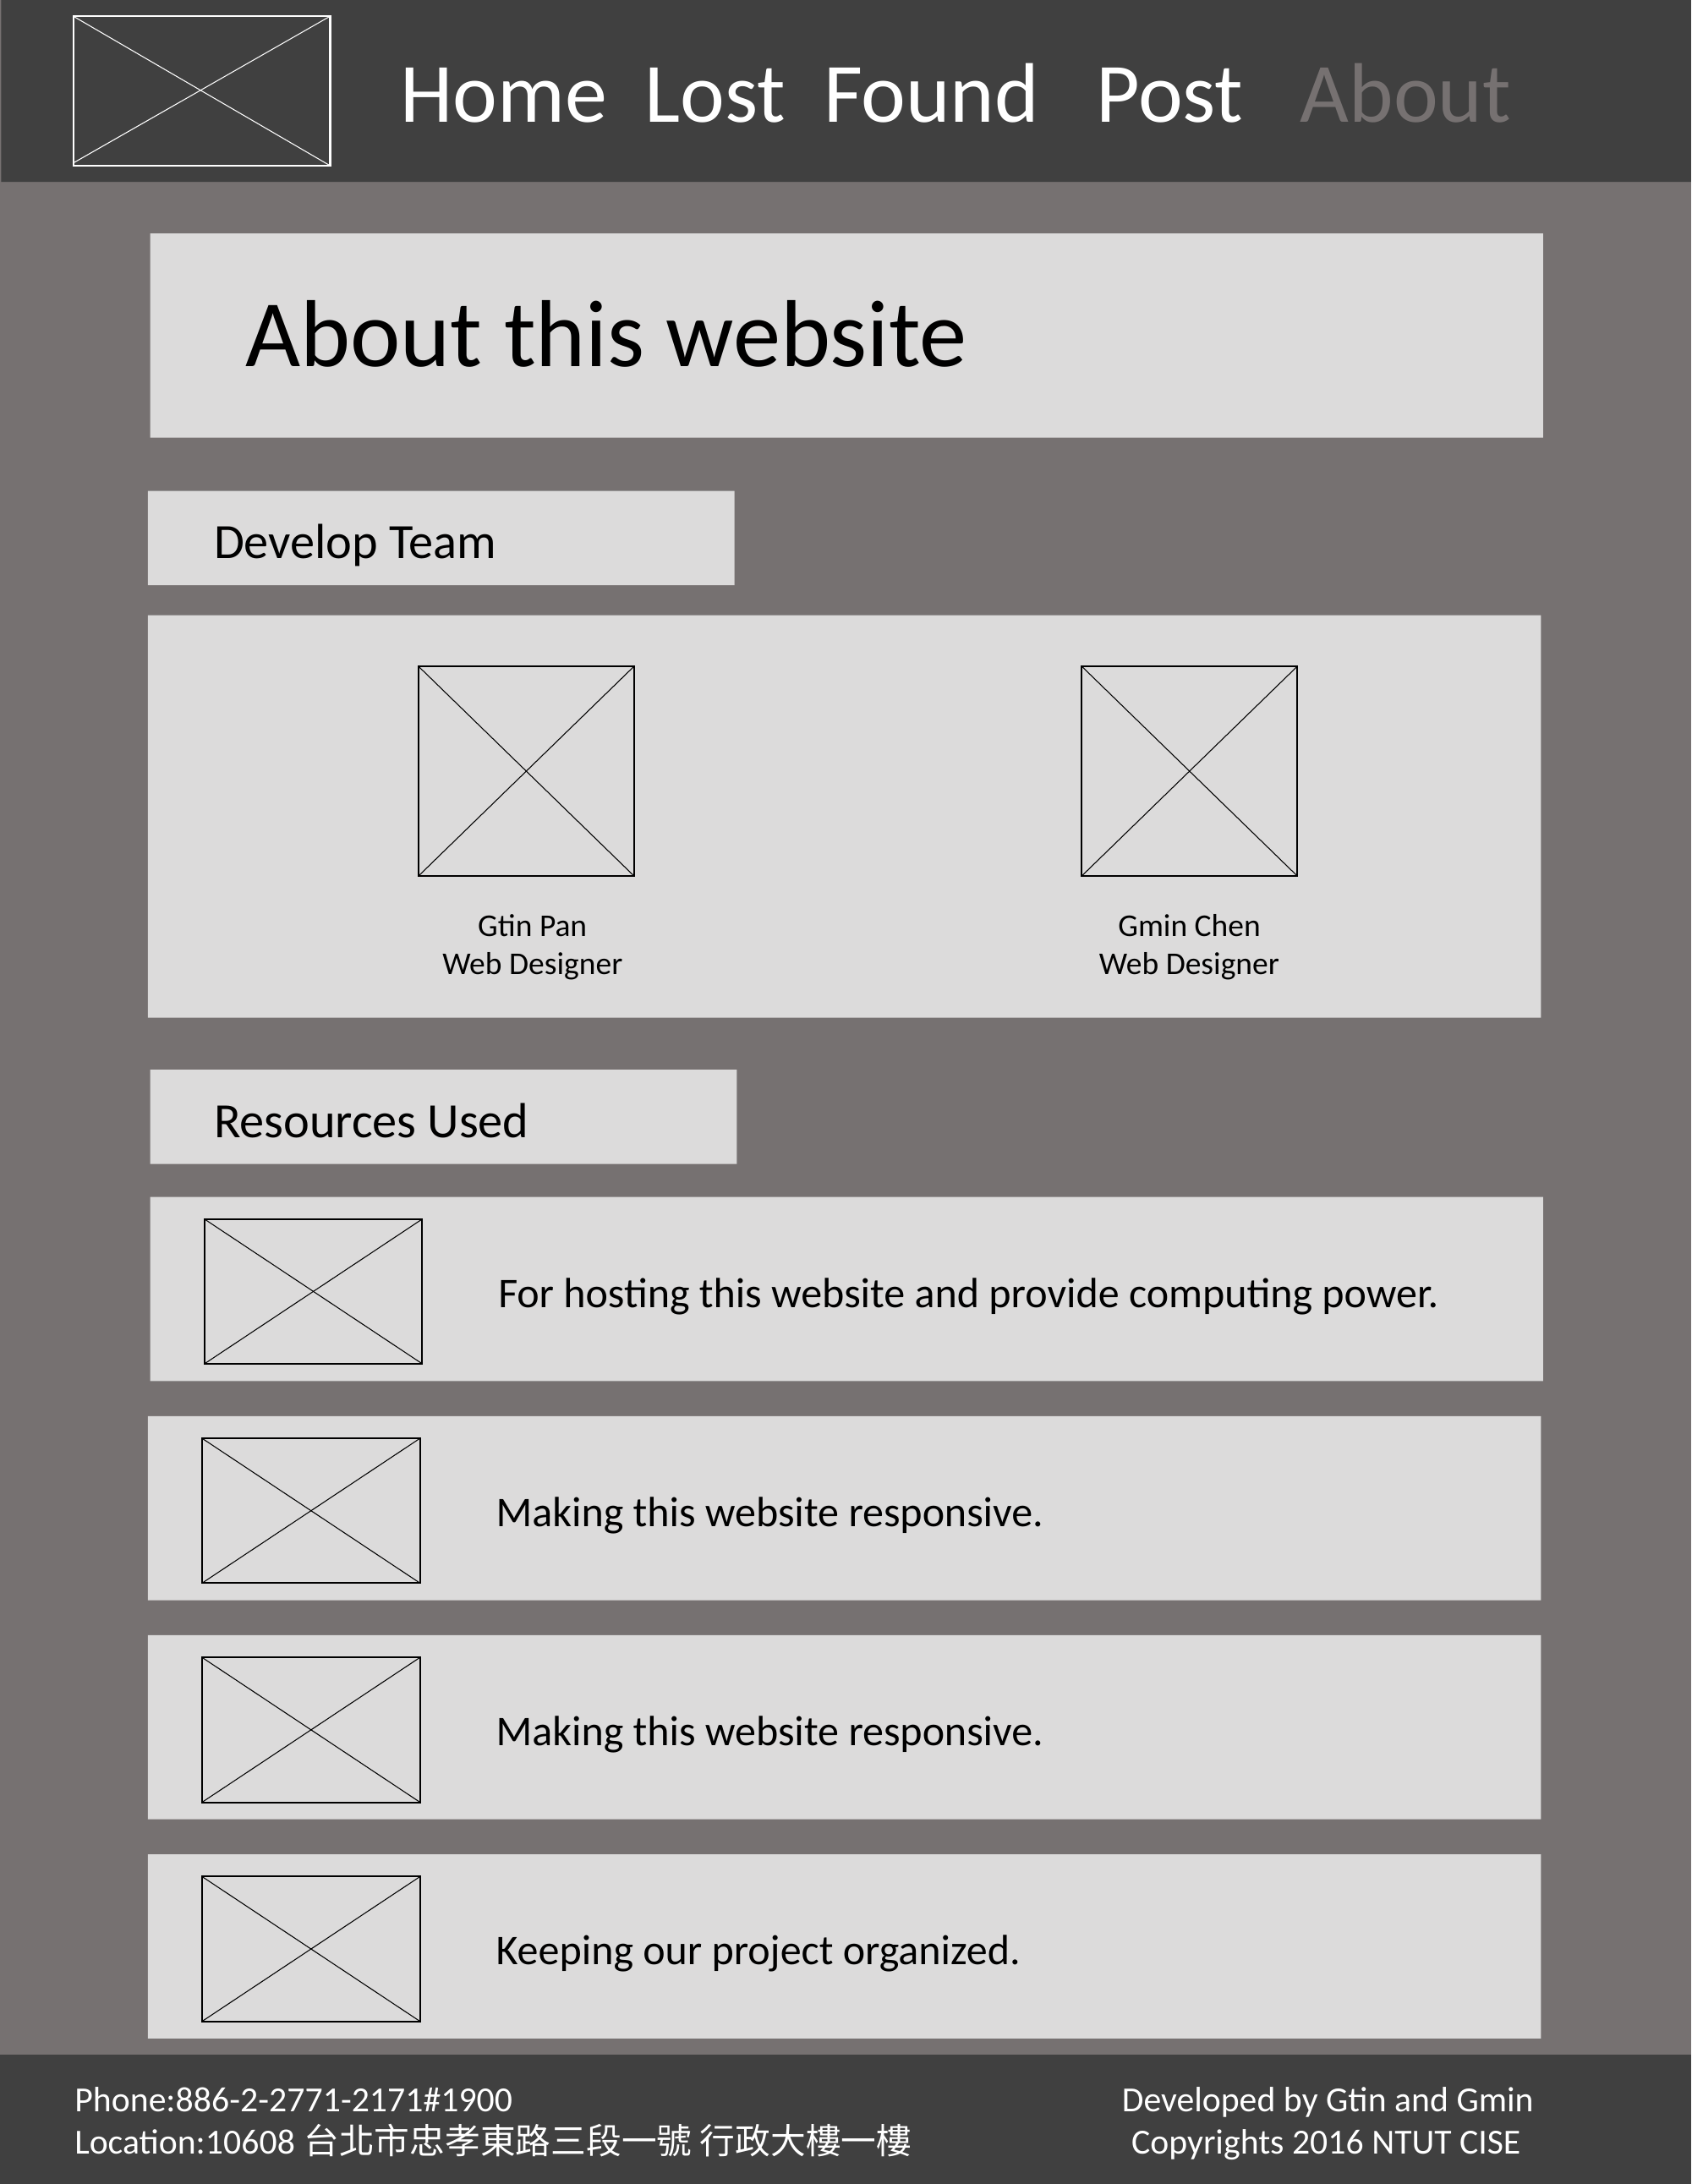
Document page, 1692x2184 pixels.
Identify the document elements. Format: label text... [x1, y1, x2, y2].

text_box For hosting this website and provide computing power. [485, 1258, 1478, 1322]
text_box [147, 615, 1541, 1019]
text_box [201, 1876, 420, 2022]
text_box Develop Team [201, 502, 513, 574]
text_box [149, 1196, 1544, 1382]
text_box Home Lost Found Post About [387, 31, 1558, 146]
text_box Gmin Chen Web Designer [1049, 898, 1330, 988]
text_box [150, 1069, 737, 1165]
text_box Phone:886-2-2771-2171#1900 Developed by Gtin and Gmin Location:10608台北市忠孝東路三段一號 行政大樓一樓 Copyrights 2016 NTUT CISE [46, 2070, 1665, 2168]
text_box [0, 0, 1691, 183]
text_box [147, 1415, 1541, 1601]
text_box [147, 1634, 1541, 1820]
text_box About this website [233, 265, 981, 392]
text_box [147, 490, 736, 586]
text_box Gtin Pan Web Designer [392, 898, 674, 988]
text_box Making this website responsive. [483, 1697, 1476, 1761]
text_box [1081, 665, 1298, 877]
text_box [149, 233, 1544, 439]
text_box [0, 2054, 1691, 2184]
text_box Resources Used [201, 1081, 561, 1154]
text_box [201, 1438, 420, 1584]
text_box Making this website responsive. [483, 1478, 1476, 1541]
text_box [418, 665, 634, 877]
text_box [204, 1218, 423, 1365]
text_box [147, 1853, 1541, 2039]
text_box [73, 16, 331, 166]
text_box Keeping our project organized. [483, 1916, 1476, 1980]
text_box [201, 1657, 420, 1803]
